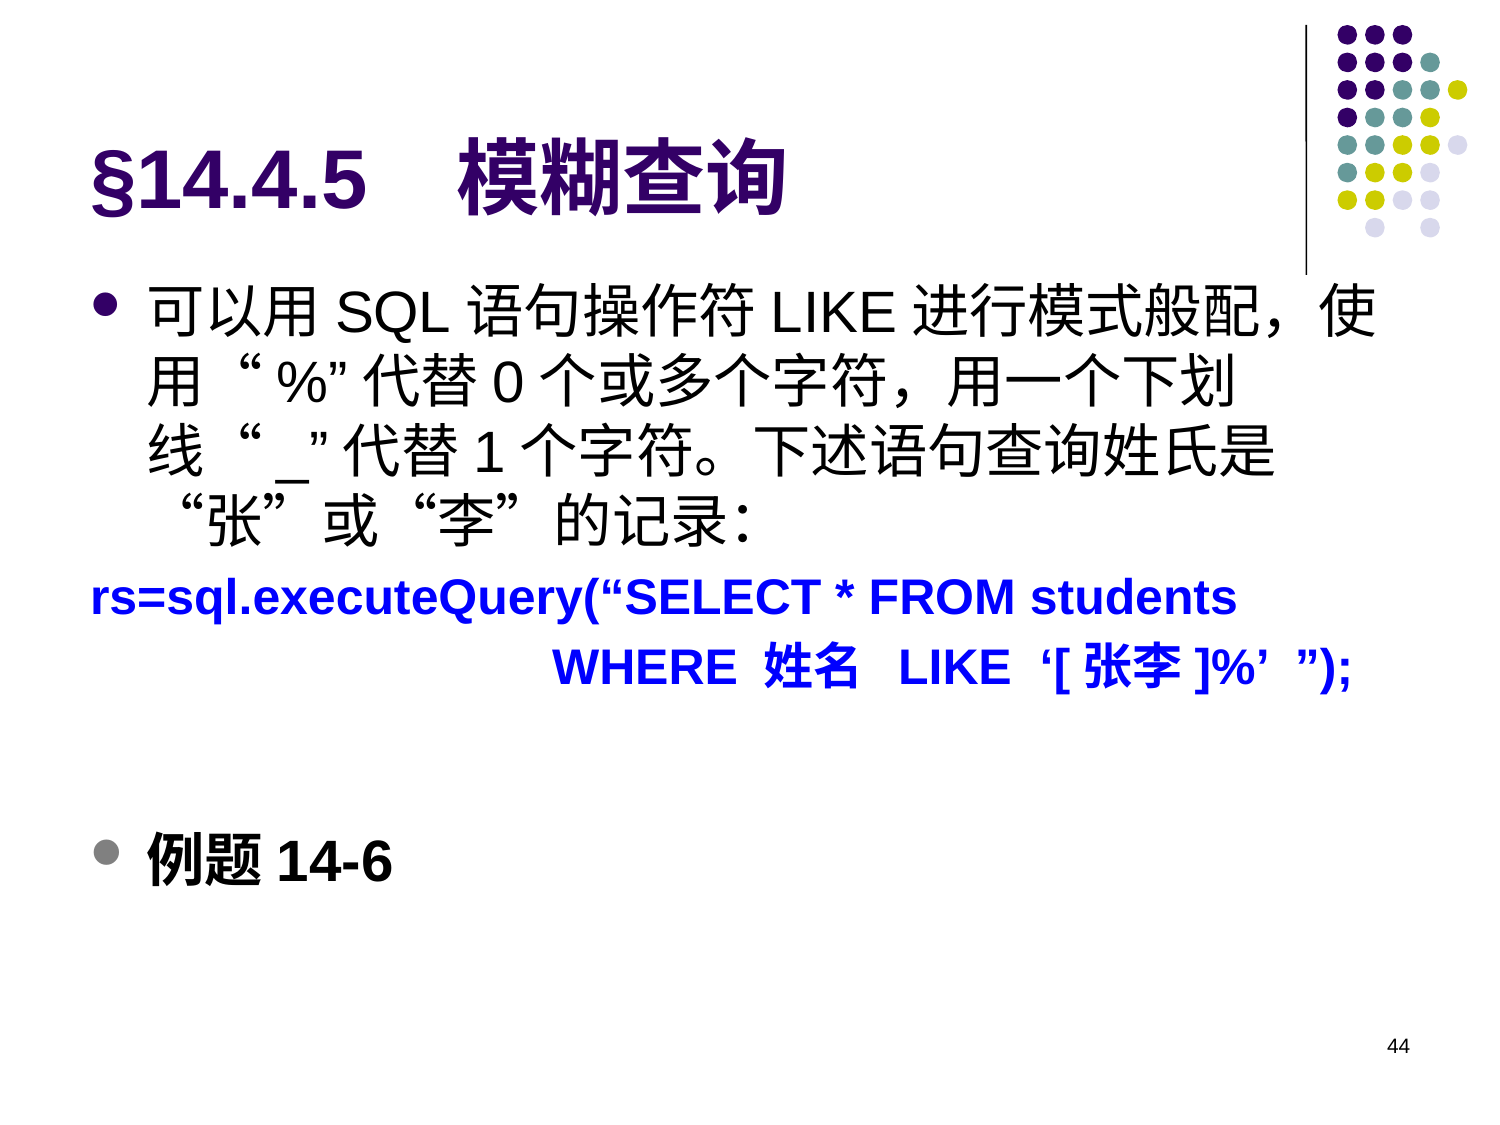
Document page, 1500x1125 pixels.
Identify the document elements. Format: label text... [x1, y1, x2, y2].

list 可以用SQL语句操作符LIKE进行模式般配，使用“%”代替0个或多个字符，用一个下划线“_”代替1个字符。下述语句查询姓氏是“张”或“李”的记录： rs=sql.executeQuery(“SELECT * FROM students WHERE 姓名 LIKE ‘[张李]%’ ”); 例题14-6 [74, 266, 1426, 1006]
title §14.4.5 模糊查询 [74, 19, 1313, 233]
slide_number 44 [1074, 1024, 1426, 1101]
